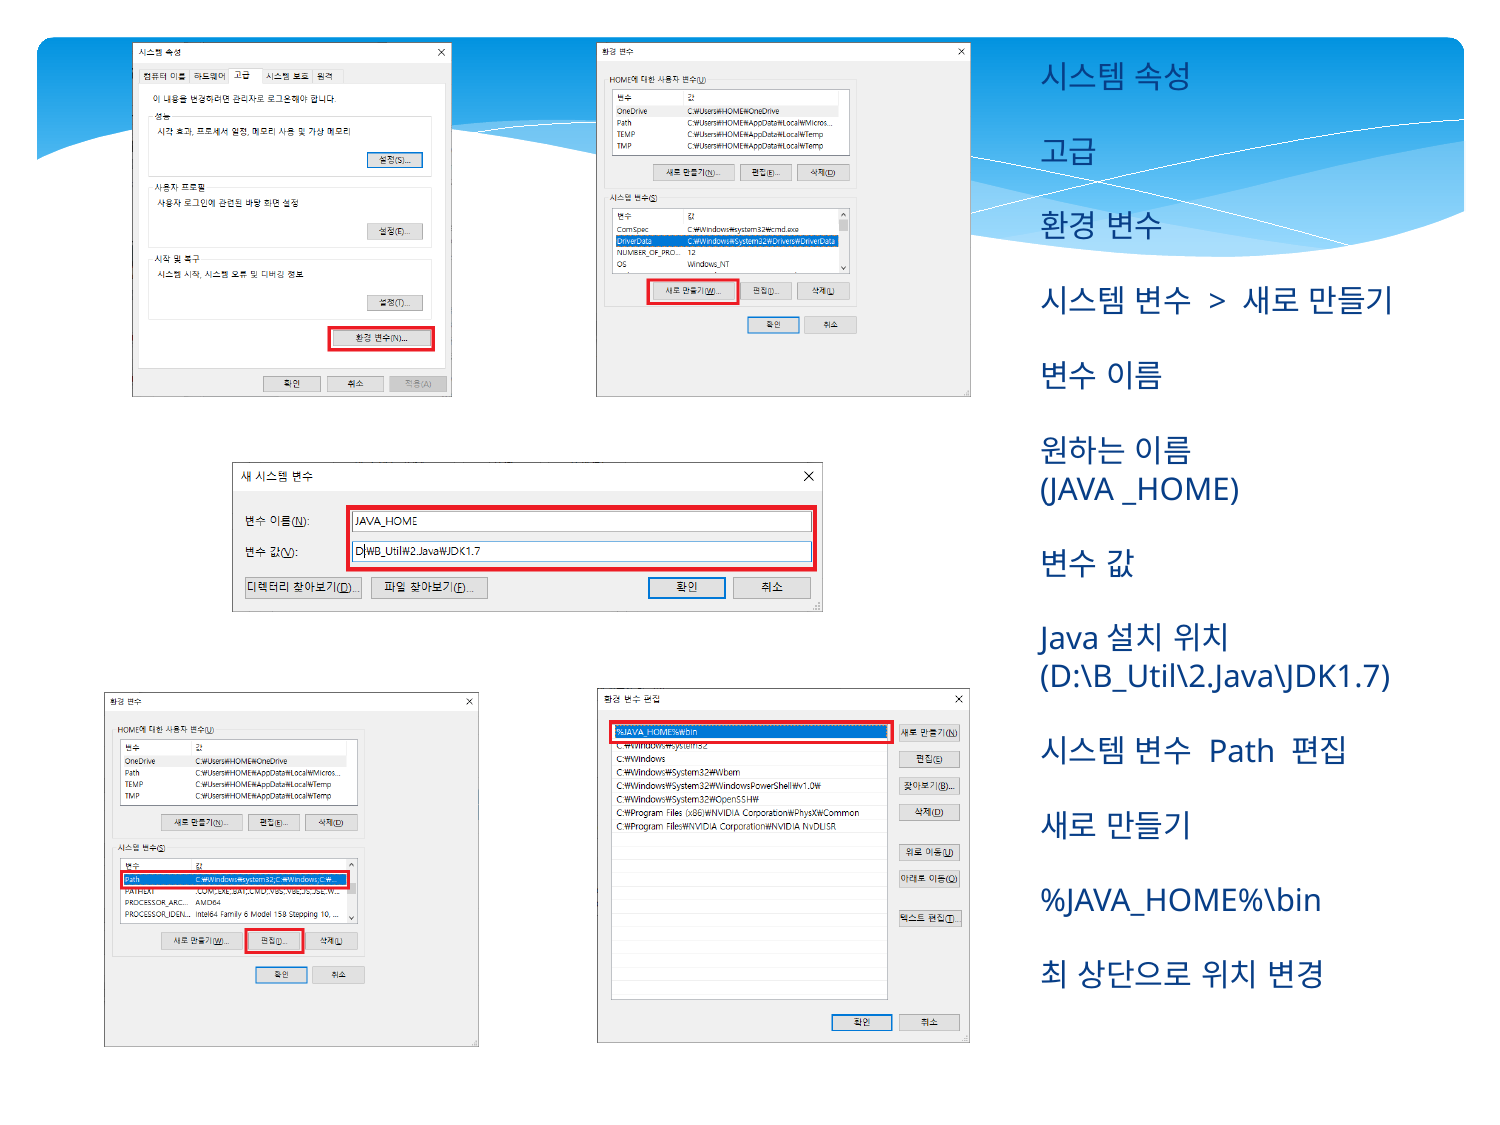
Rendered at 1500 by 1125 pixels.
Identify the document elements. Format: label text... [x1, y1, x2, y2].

picture [596, 43, 971, 398]
picture [132, 43, 452, 398]
title 시스템 속성 고급 환경 변수 시스템 변수 > 새로 만들기 변수 이름 원하는 이름 (JAVA _HOME) 변수 값 Java설치 위치 (D:\B_Util\2.Java\JDK1.7) 시스템 변수 Path 편집 새로 만들기 %JAVA_HOME%\bin 최 상단으로 위치 변경 [1009, 45, 1425, 1005]
picture [104, 692, 480, 1047]
picture [596, 688, 971, 1043]
picture [231, 462, 823, 612]
